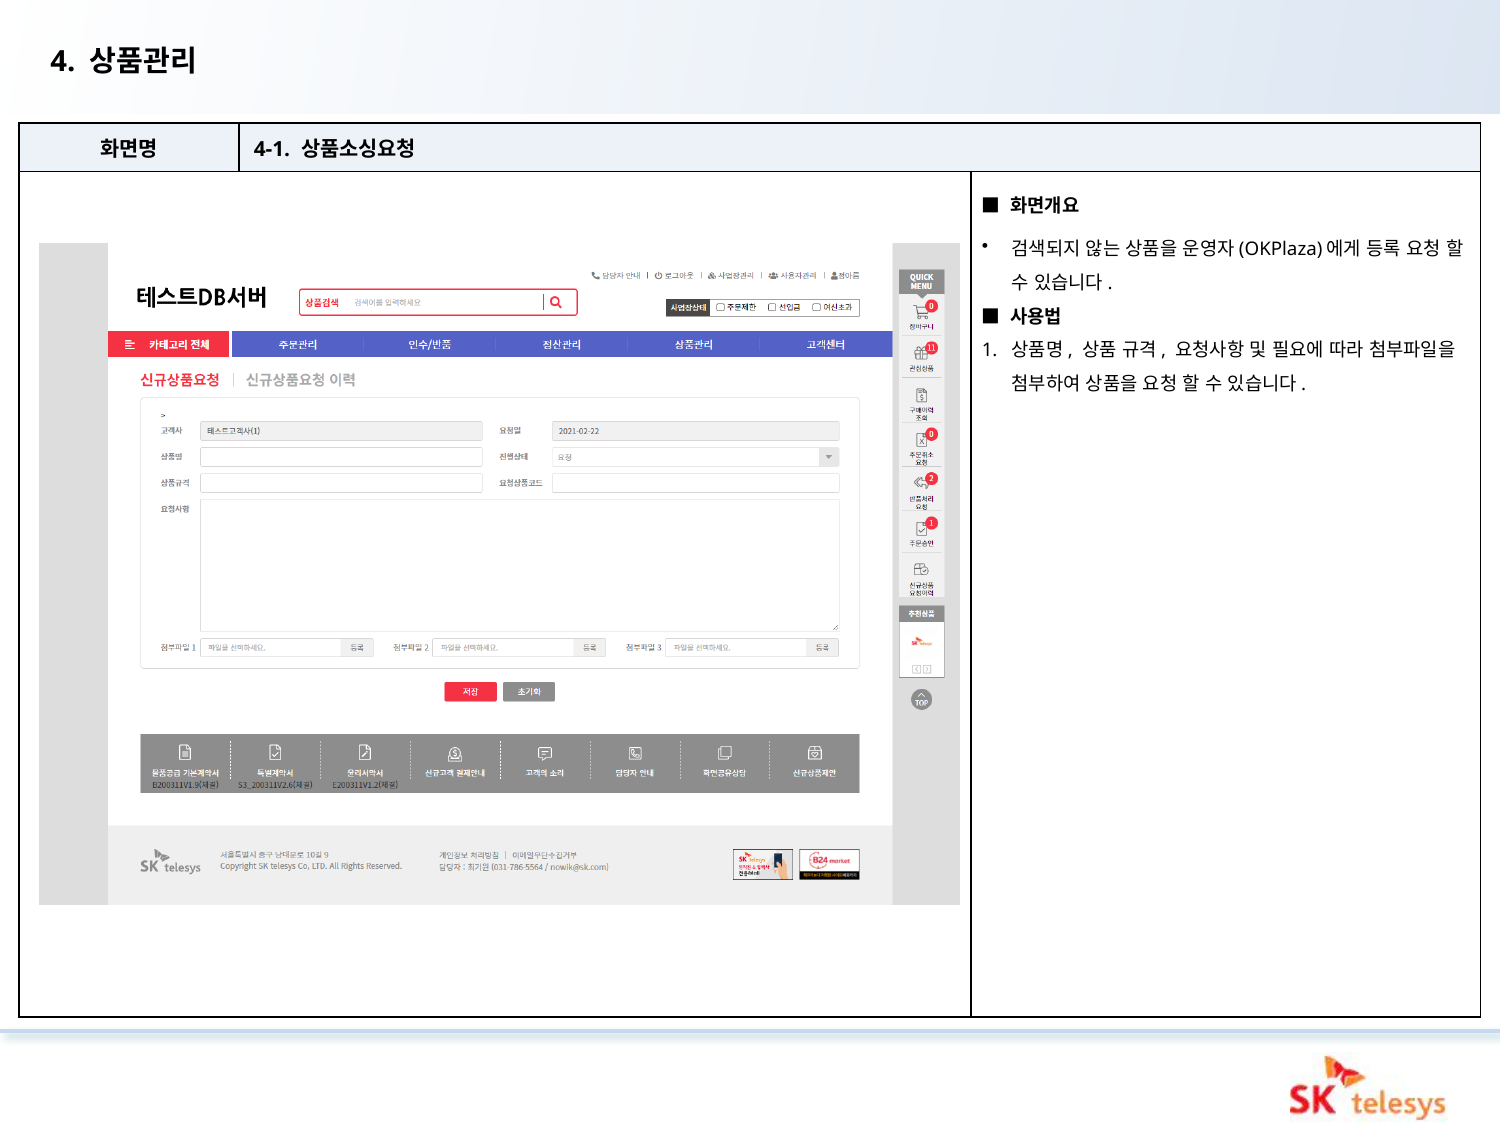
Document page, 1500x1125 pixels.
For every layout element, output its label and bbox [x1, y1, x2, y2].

text_box [0, 0, 1500, 1123]
picture [39, 243, 961, 906]
